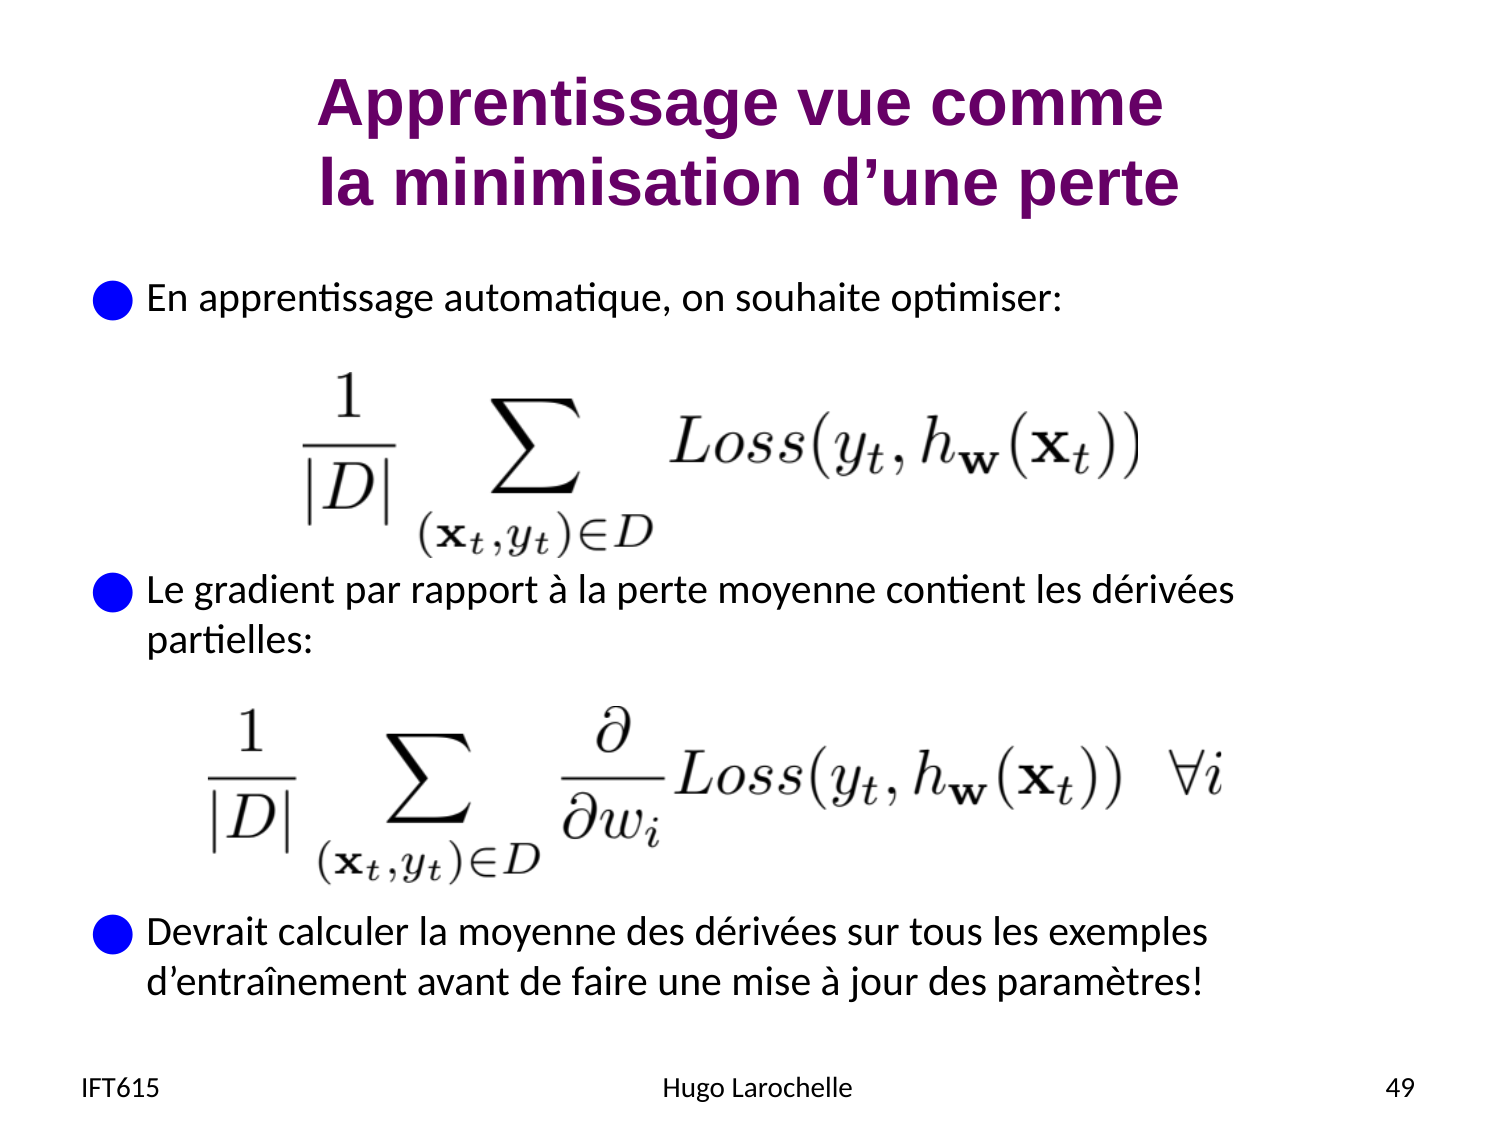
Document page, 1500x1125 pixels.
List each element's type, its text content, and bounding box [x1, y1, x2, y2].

slide_number IFT615 [66, 1056, 356, 1117]
picture [207, 705, 1222, 886]
list En apprentissage automatique, on souhaite optimiser: Le gradient par rapport à la perte moyenne contient les dérivées partielles: Devrait calculer la moyenne des dérivées sur tous les exemples d’entraînement avant de faire une mise à jour des paramètres! [75, 262, 1425, 1005]
slide_number 49 [1080, 1056, 1431, 1117]
footer Hugo Larochelle [520, 1056, 996, 1117]
title Apprentissage vue comme la minimisation d’une perte [75, 45, 1425, 233]
picture [302, 372, 1139, 558]
